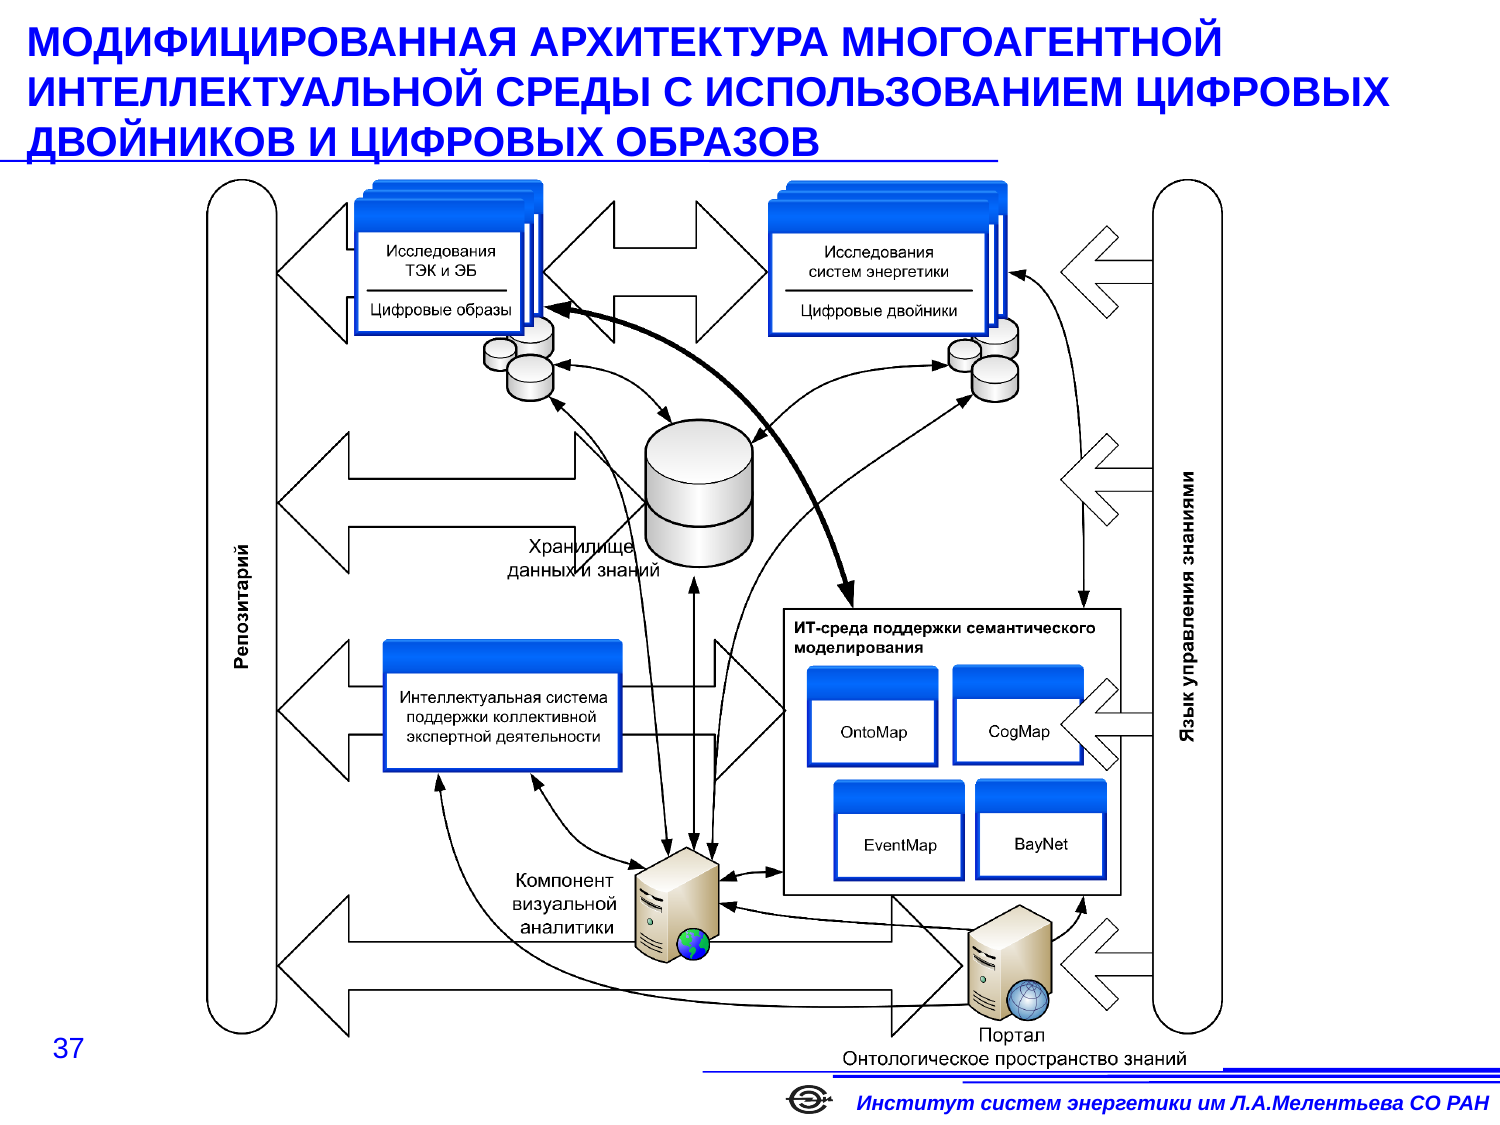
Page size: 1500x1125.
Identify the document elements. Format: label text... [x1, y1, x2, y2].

title МОДИФИЦИРОВАННАЯ АРХИТЕКТУРА МНОГОАГЕНТНОЙ ИНТЕЛЛЕКТУАЛЬНОЙ СРЕДЫ С ИСПОЛЬЗОВАНИЕМ ЦИФРОВЫХ ДВОЙНИКОВ И ЦИФРОВЫХ ОБРАЗОВ [11, 7, 1500, 99]
picture [206, 178, 1223, 1071]
slide_number 37 [25, 1022, 113, 1098]
